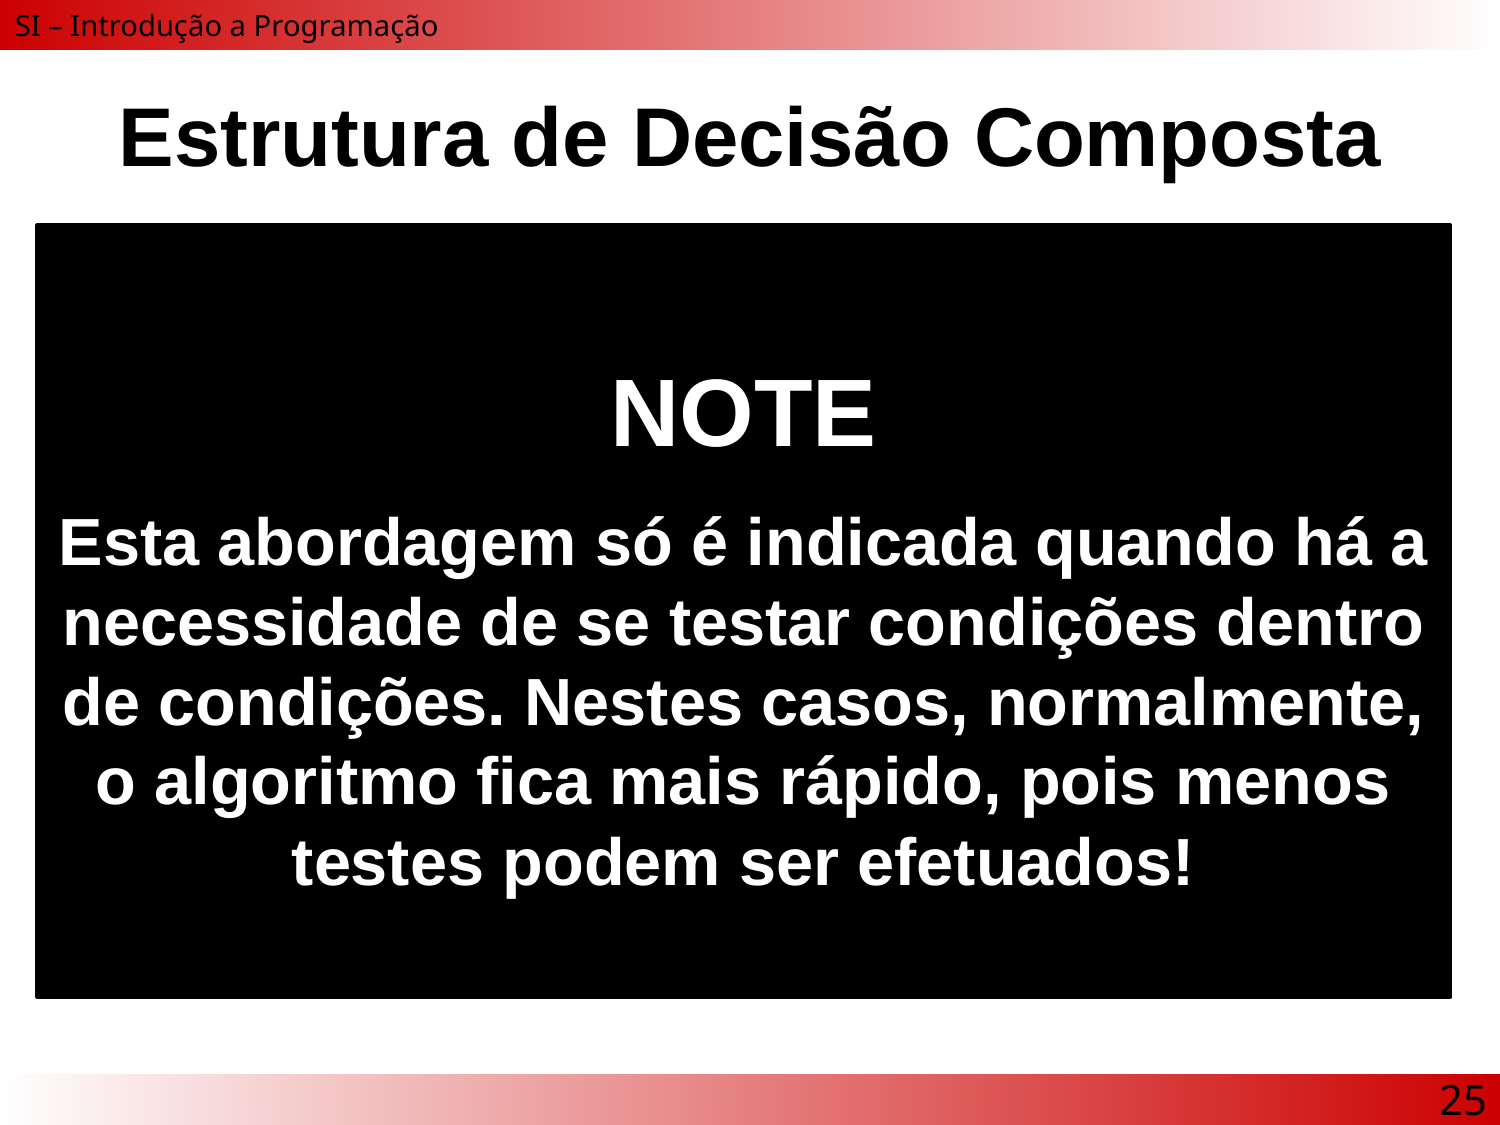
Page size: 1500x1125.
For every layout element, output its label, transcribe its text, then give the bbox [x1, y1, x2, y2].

slide_number 25 [1299, 1065, 1500, 1125]
text_box NOTE Esta abordagem só é indicada quando há a necessidade de se testar condições dentro de condições. Nestes casos, normalmente, o algoritmo fica mais rápido, pois menos testes podem ser efetuados! [35, 223, 1452, 999]
title Estrutura de Decisão Composta [0, 77, 1500, 188]
